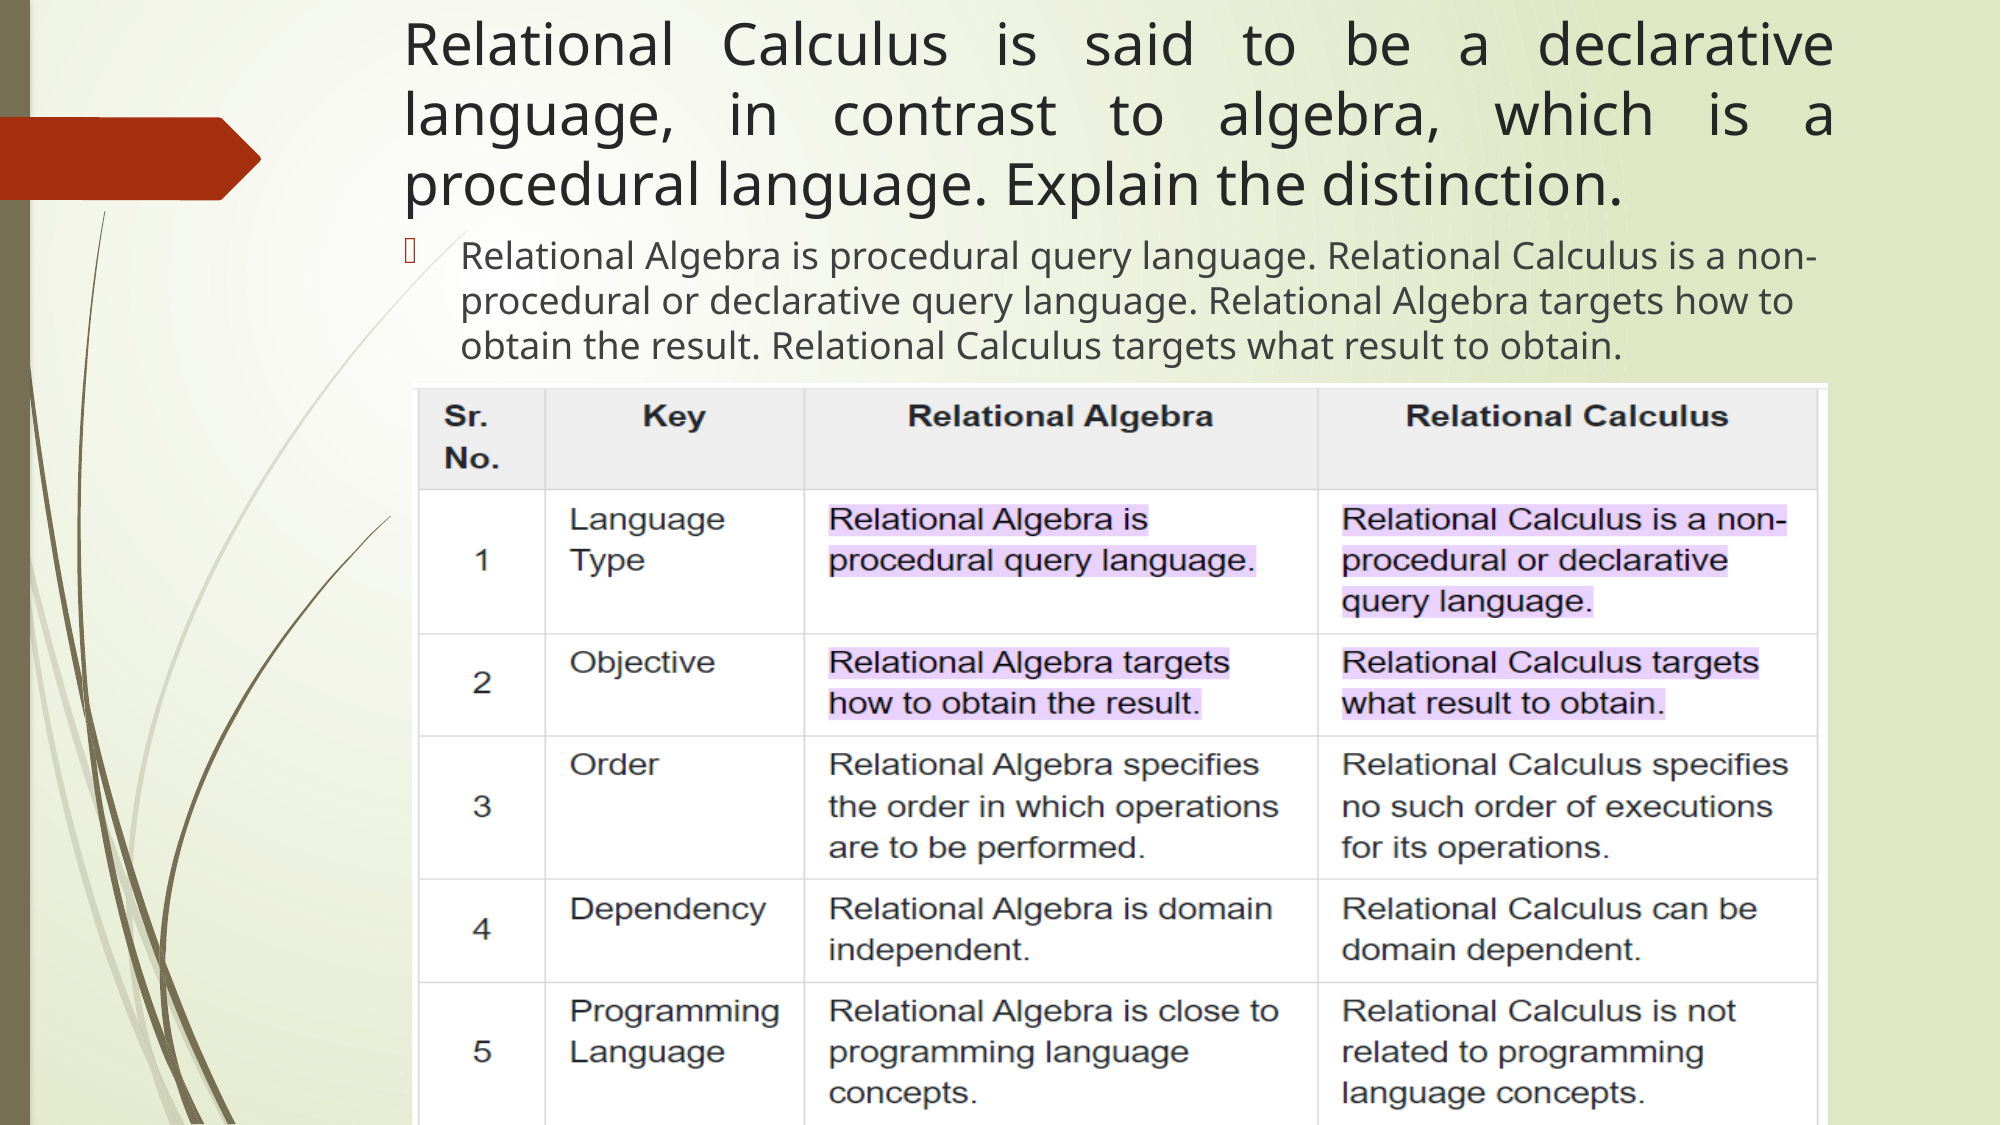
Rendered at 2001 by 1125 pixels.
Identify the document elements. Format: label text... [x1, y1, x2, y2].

list Relational Algebra is procedural query language. Relational Calculus is a non-procedural or declarative query language. Relational Algebra targets how to obtain the result. Relational Calculus targets what result to obtain. [388, 224, 1852, 406]
picture [411, 383, 1828, 1125]
title Relational Calculus is said to be a declarative language, in contrast to algebra, which is a procedural language. Explain the distinction. [388, 0, 1851, 211]
